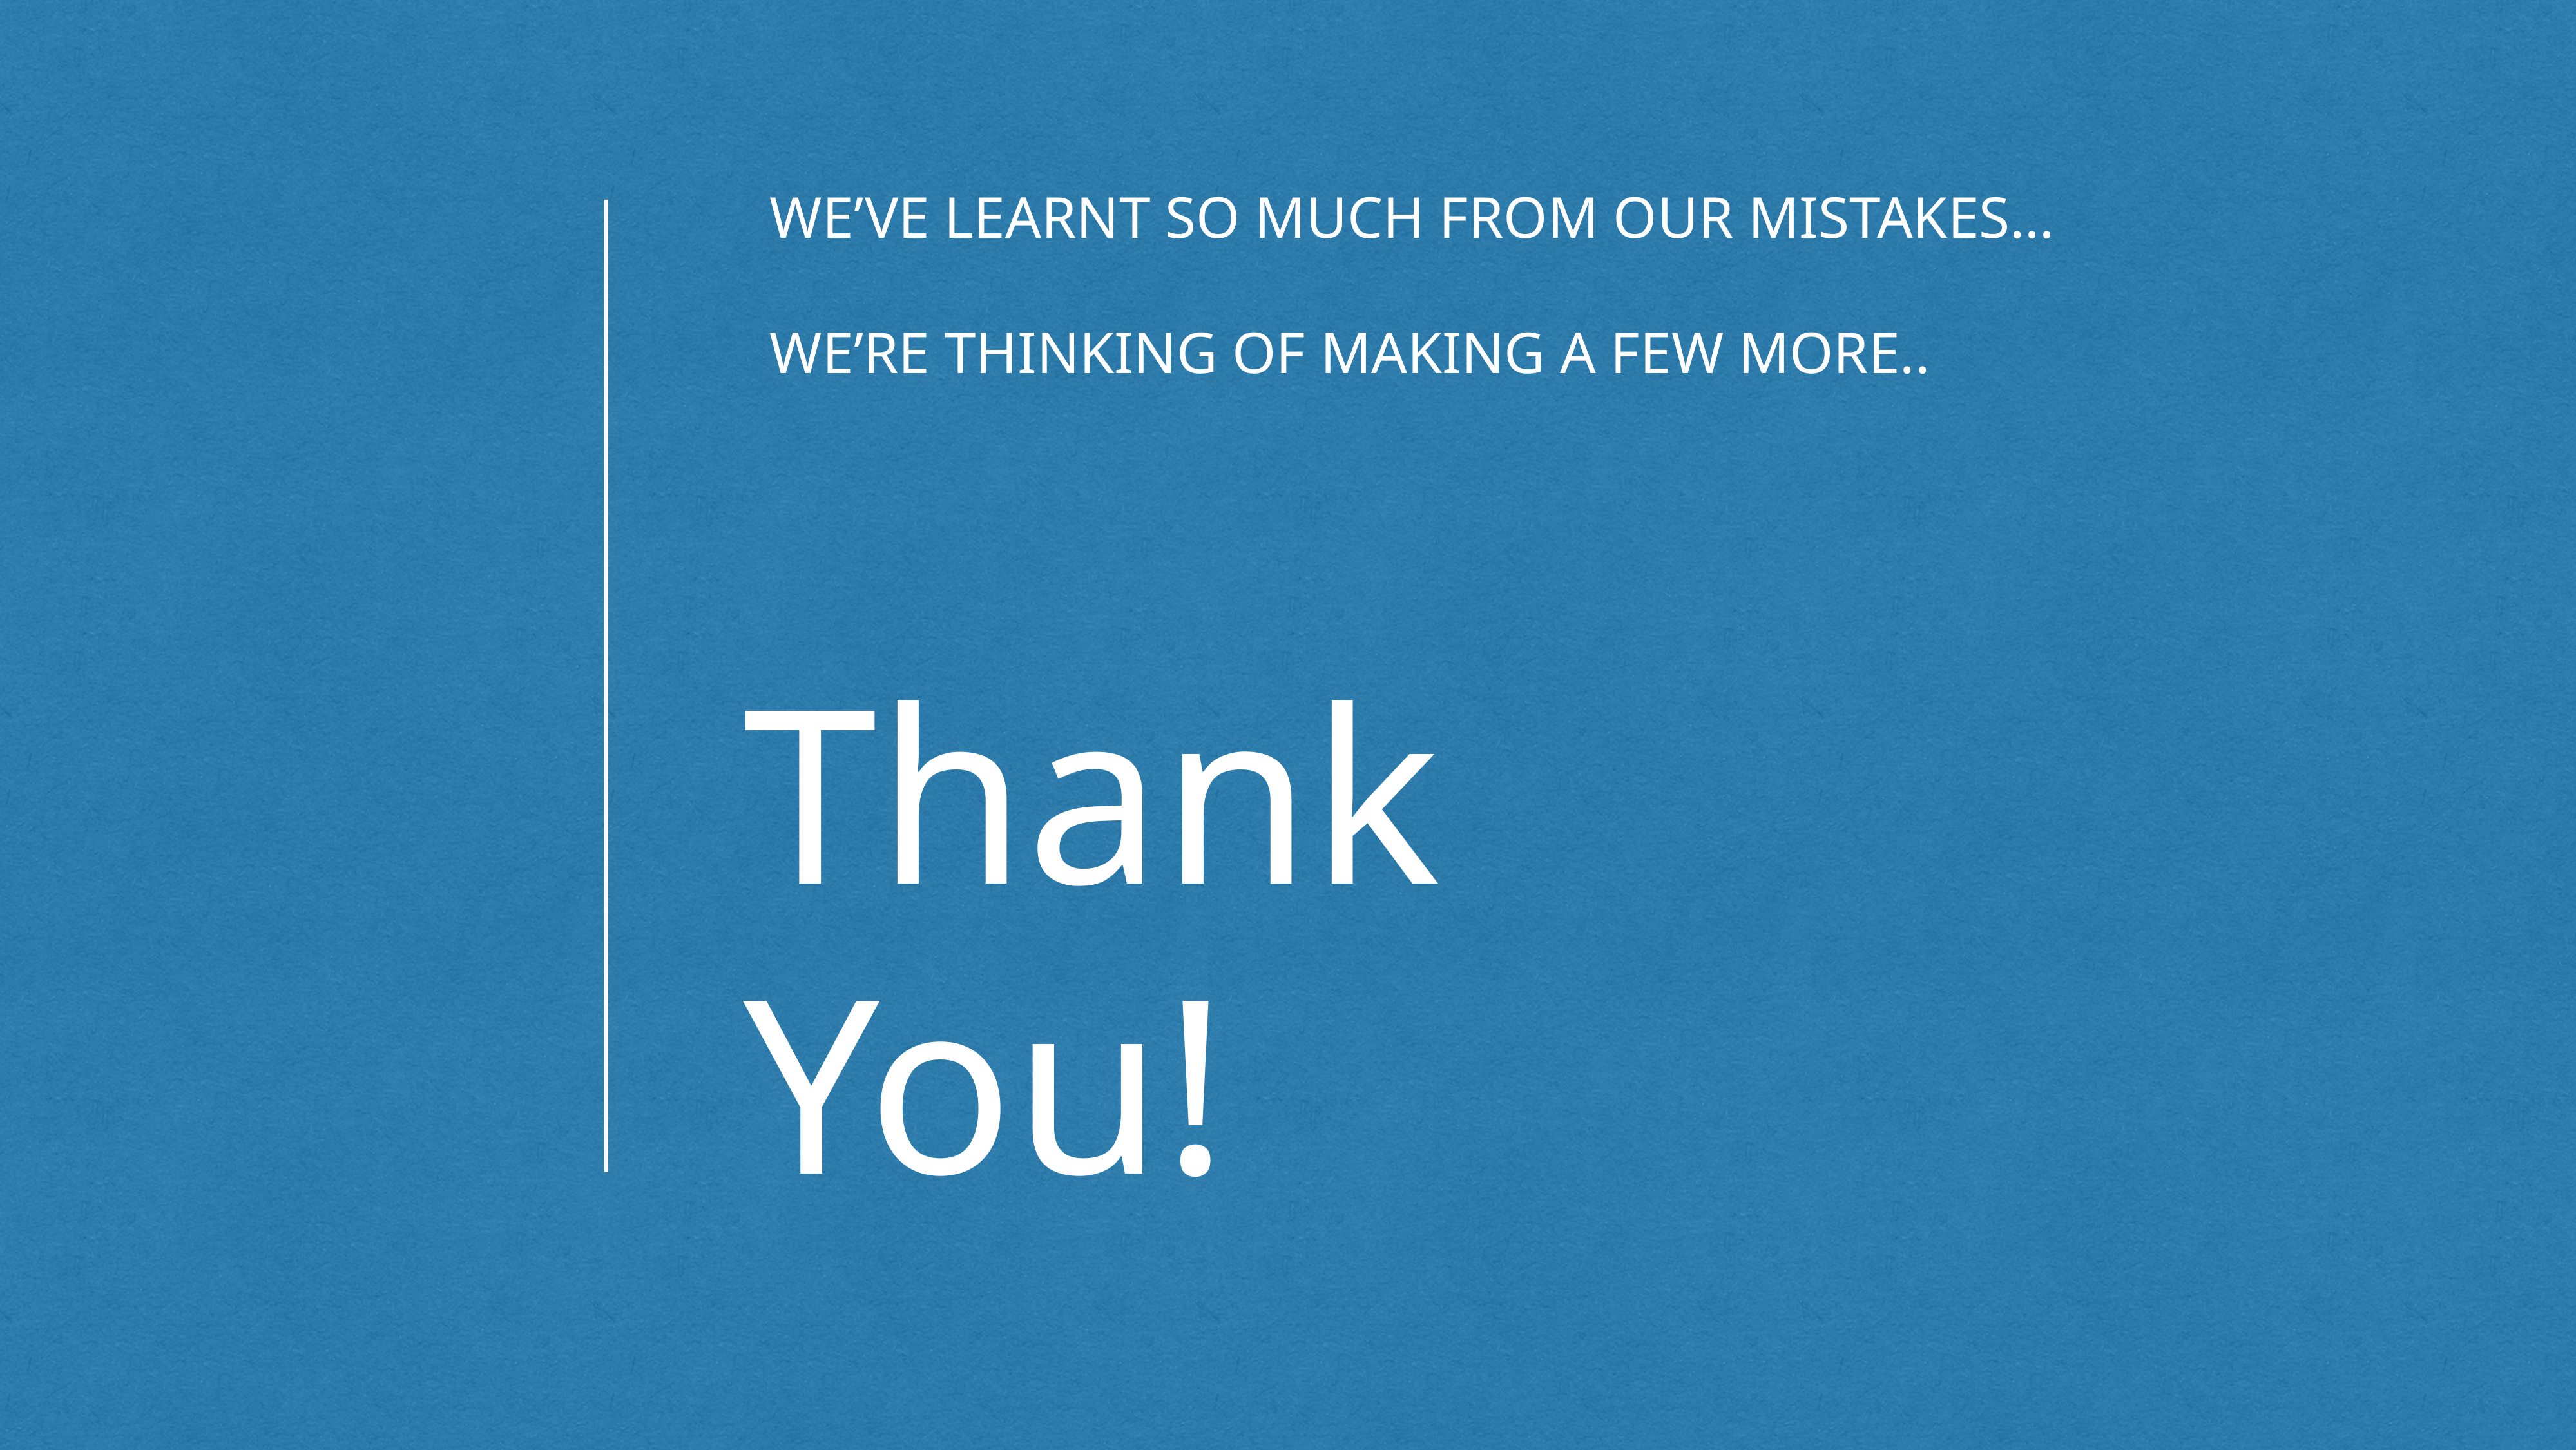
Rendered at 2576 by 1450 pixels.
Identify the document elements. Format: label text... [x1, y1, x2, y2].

text_box Thank You! [738, 637, 1819, 1228]
text_box WE’VE LEARNT SO MUCH FROM OUR MISTAKES… WE’RE THINKING OF MAKING A FEW MORE.. [764, 176, 2163, 391]
text_box [0, 0, 2576, 1450]
